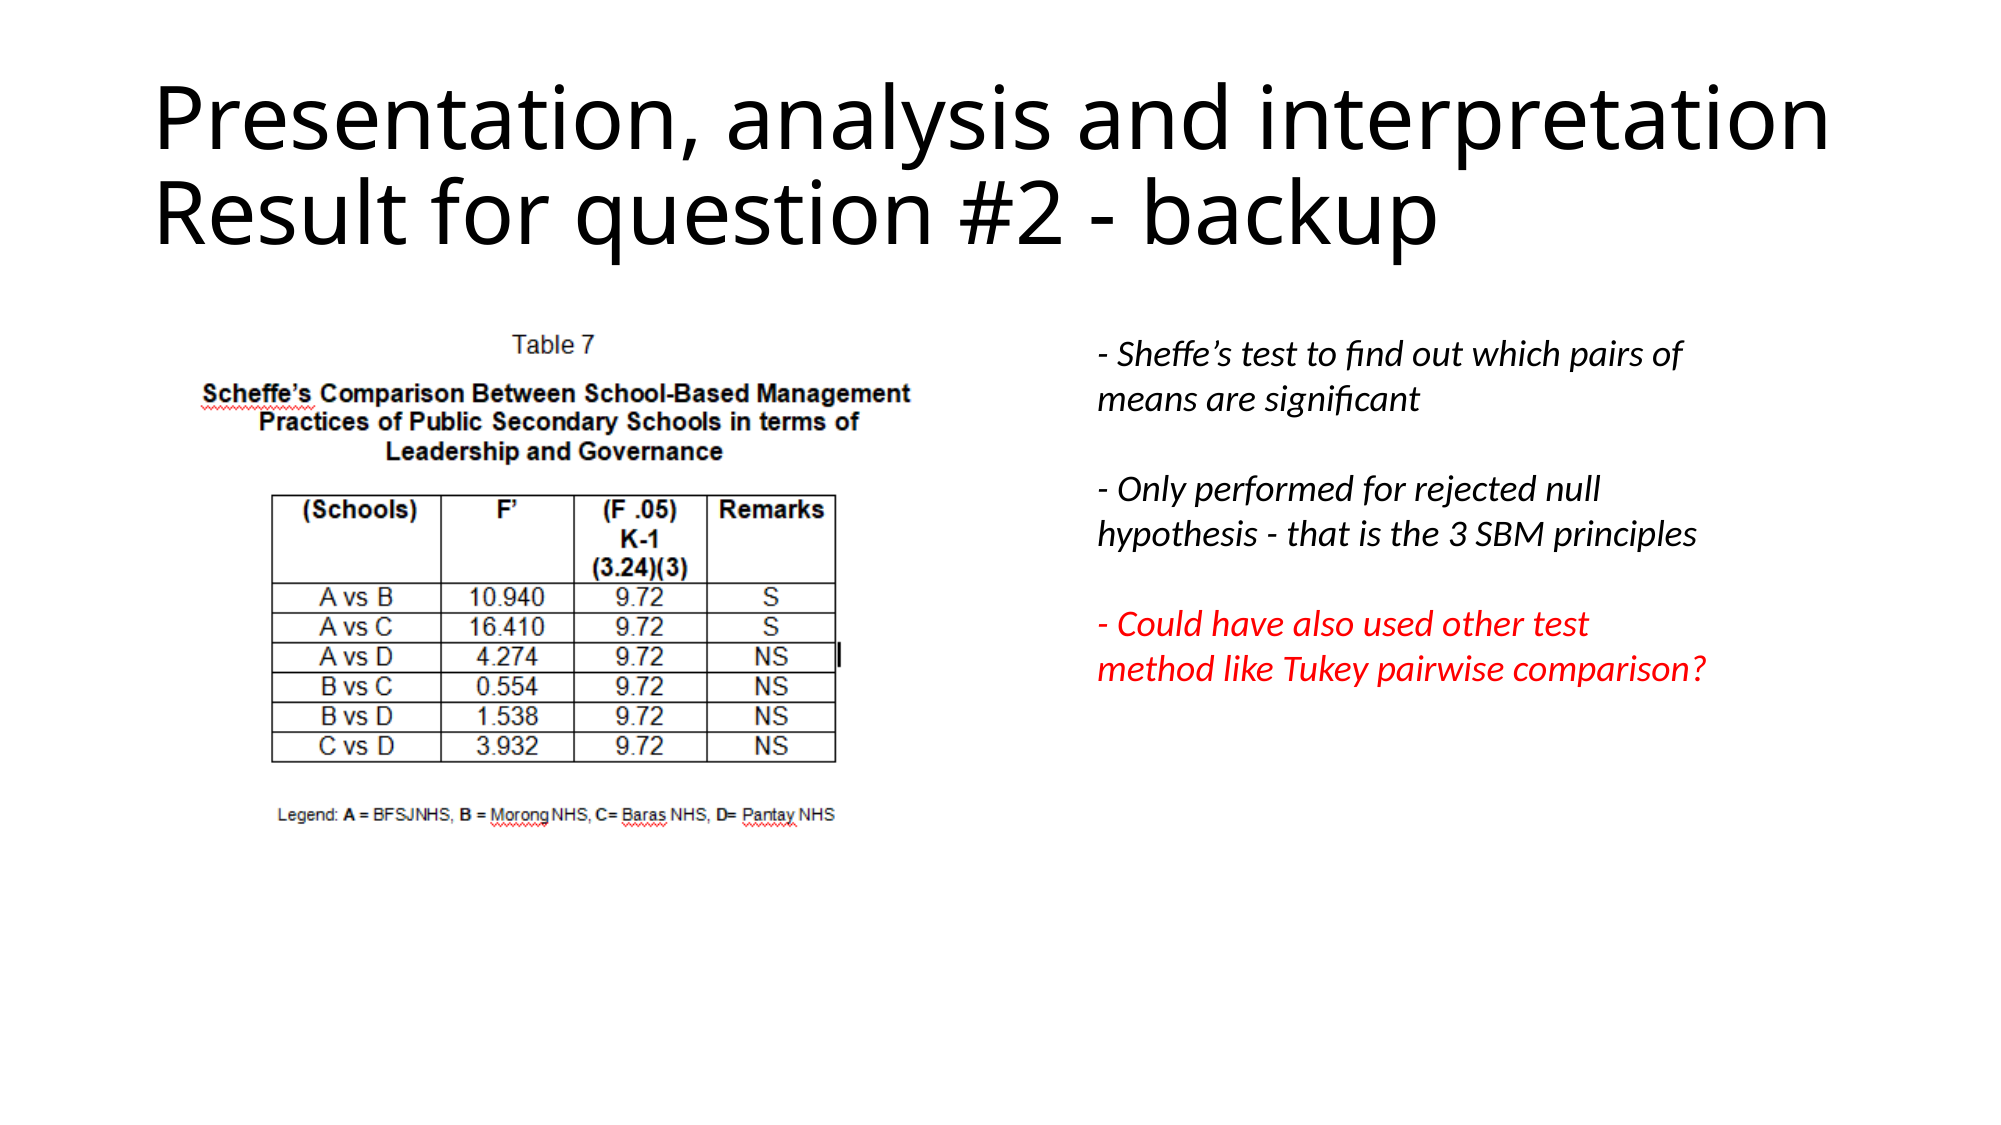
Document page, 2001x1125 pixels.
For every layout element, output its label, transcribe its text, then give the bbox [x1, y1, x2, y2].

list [173, 321, 960, 835]
text_box - Sheffe’s test to find out which pairs of means are significant - Only performed for rejected null hypothesis - that is the 3 SBM principles - Could have also used other test method like Tukey pairwise comparison? [1082, 321, 1731, 877]
title Presentation, analysis and interpretation Result for question #2 - backup [137, 59, 1863, 278]
